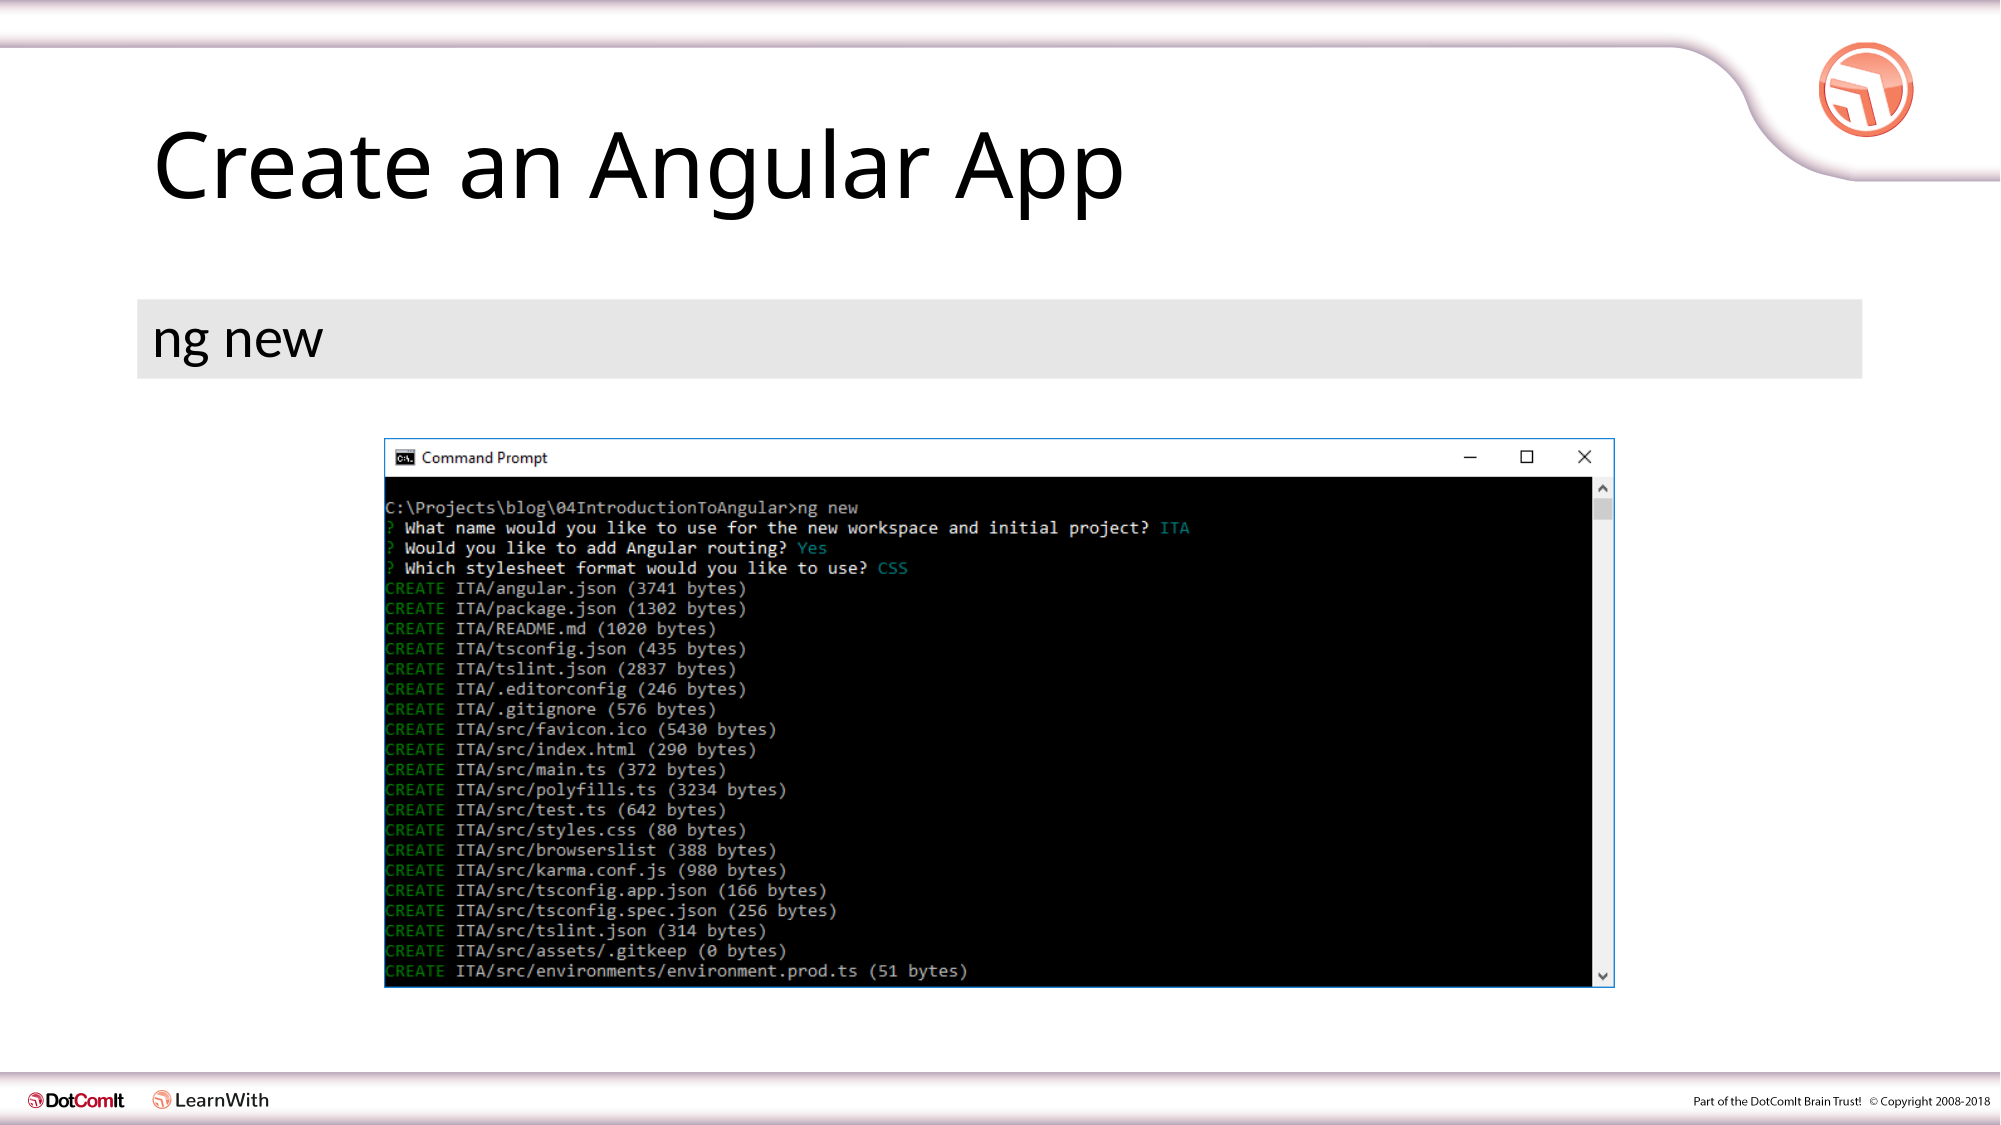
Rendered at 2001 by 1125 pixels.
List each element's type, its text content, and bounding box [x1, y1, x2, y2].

list ng new [137, 299, 1863, 379]
title Create an Angular App [137, 59, 1863, 278]
picture [0, 0, 2001, 1125]
